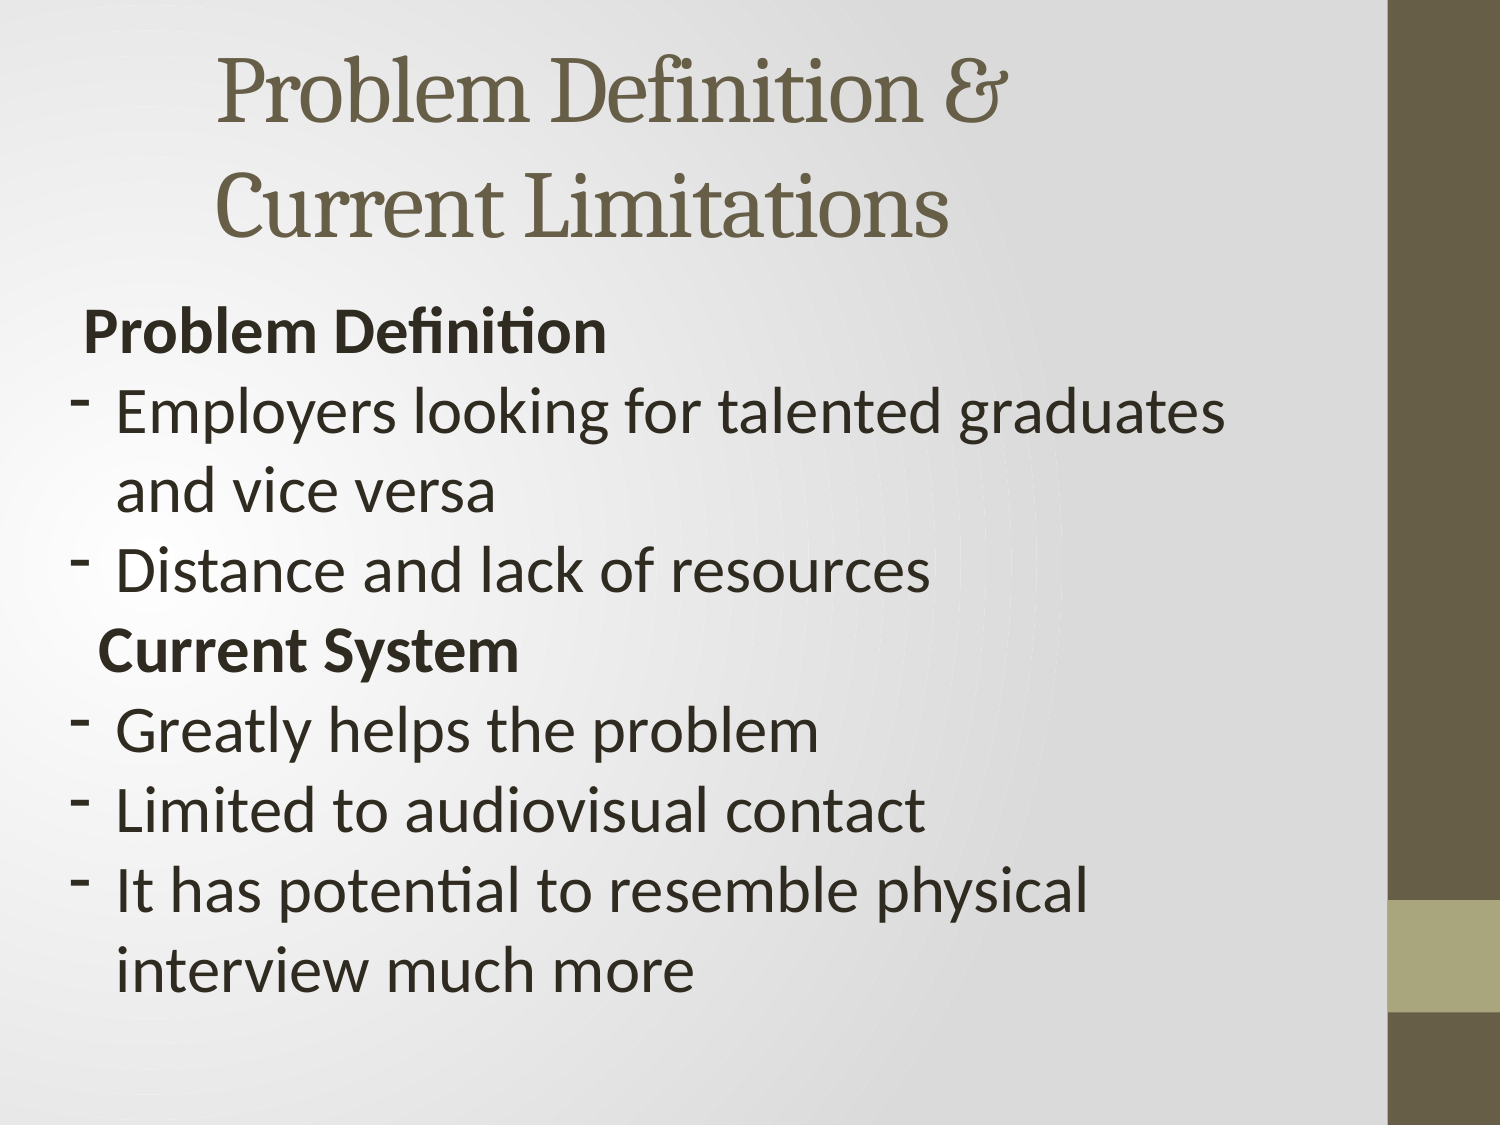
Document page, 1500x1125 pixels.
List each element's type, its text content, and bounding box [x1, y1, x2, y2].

title Problem Definition & Current Limitations [200, 48, 1214, 236]
text_box Problem Definition Employers looking for talented graduates and vice versa Distance and lack of resources Current System Greatly helps the problem Limited to audiovisual contact It has potential to resemble physical interview much more [54, 279, 1305, 1094]
